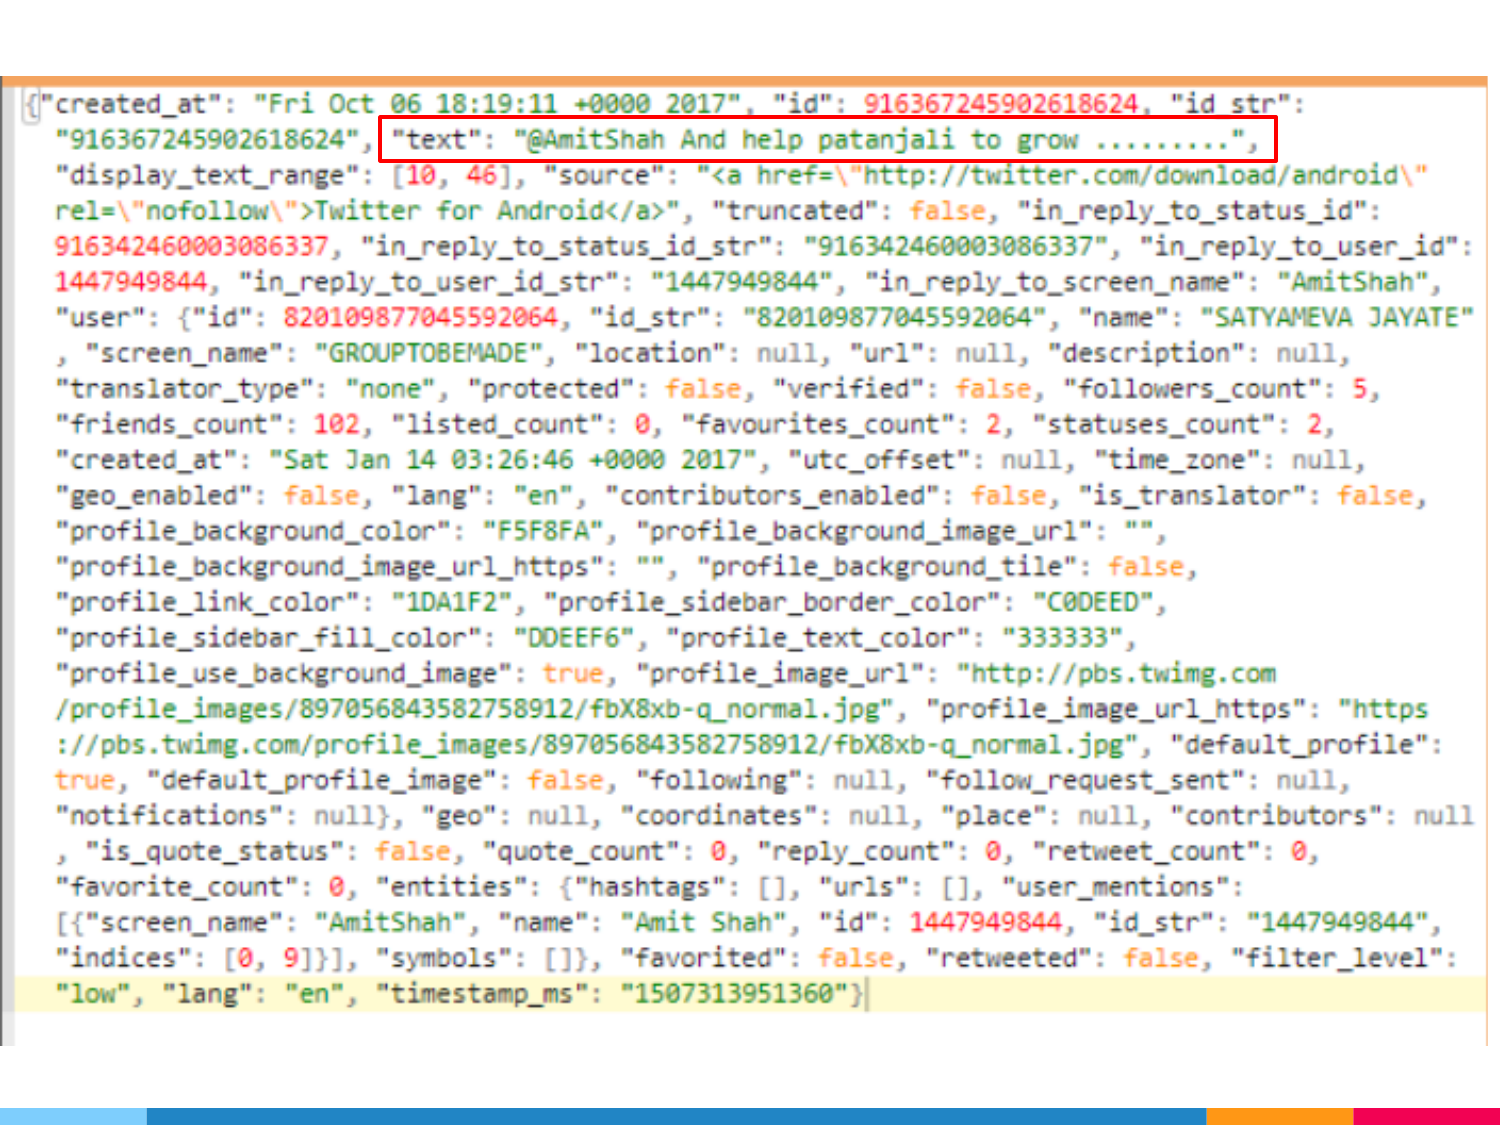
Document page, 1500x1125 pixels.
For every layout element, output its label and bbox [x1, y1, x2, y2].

picture [0, 75, 1488, 1046]
